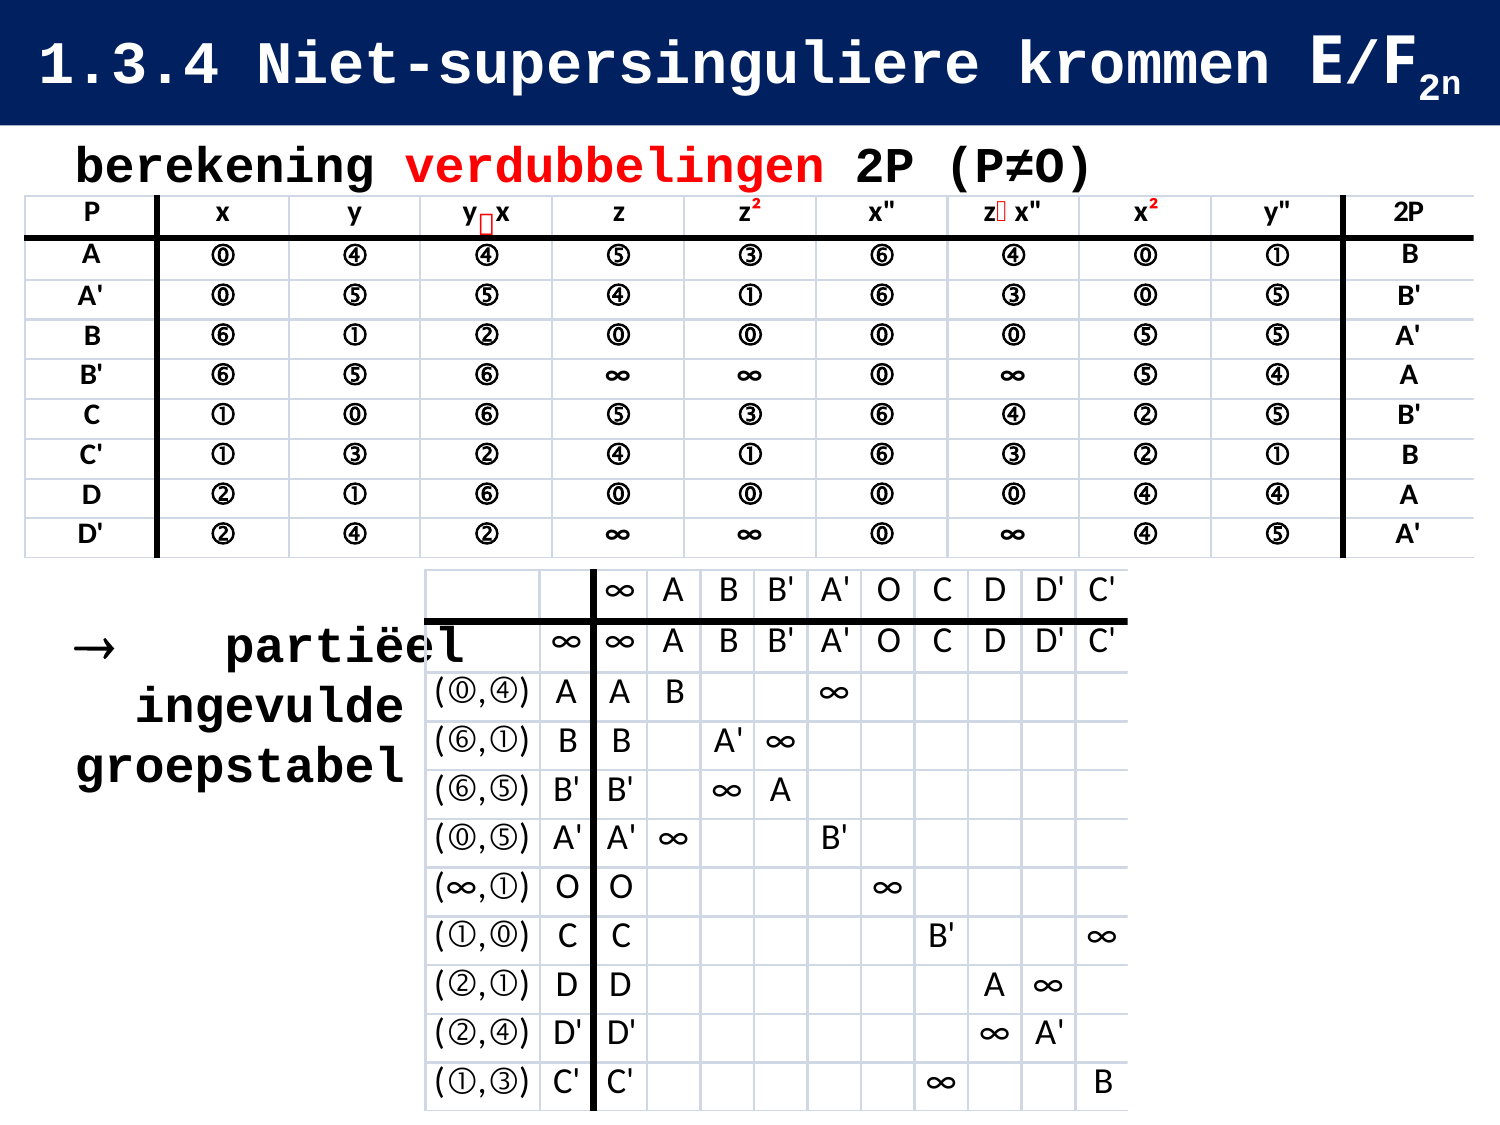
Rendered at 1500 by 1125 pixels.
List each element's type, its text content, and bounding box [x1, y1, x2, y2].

title 1.3.4 Niet-supersinguliere krommen E/F2n [0, 0, 1500, 125]
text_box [23, 194, 1476, 560]
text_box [423, 568, 1131, 1113]
list berekening verdubbelingen 2P (P≠O)  partiëel ingevulde groepstabel [0, 125, 1500, 1125]
